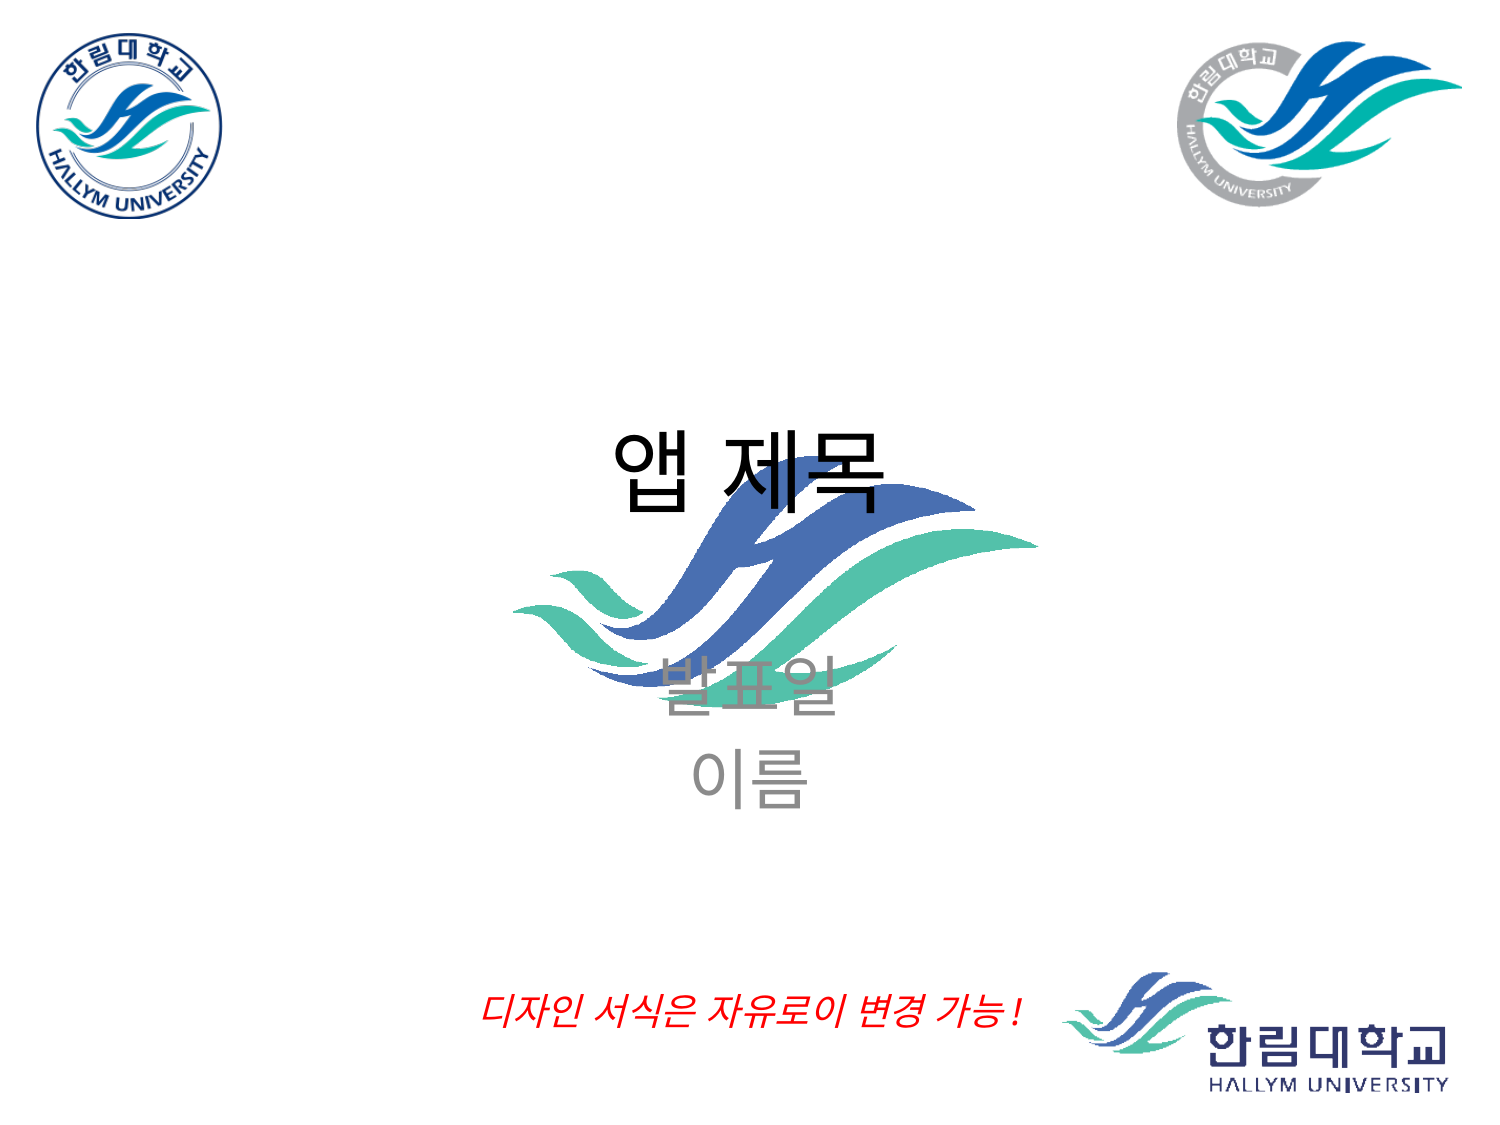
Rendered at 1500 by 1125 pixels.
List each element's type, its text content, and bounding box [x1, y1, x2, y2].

text_box 디자인 서식은 자유로이 변경 가능! [463, 981, 1037, 1041]
subtitle 발표일 이름 [225, 637, 1275, 925]
picture [1176, 41, 1463, 209]
picture [1062, 971, 1450, 1093]
title 앱 제목 [112, 349, 1388, 591]
picture [35, 30, 224, 219]
picture [513, 454, 1039, 708]
